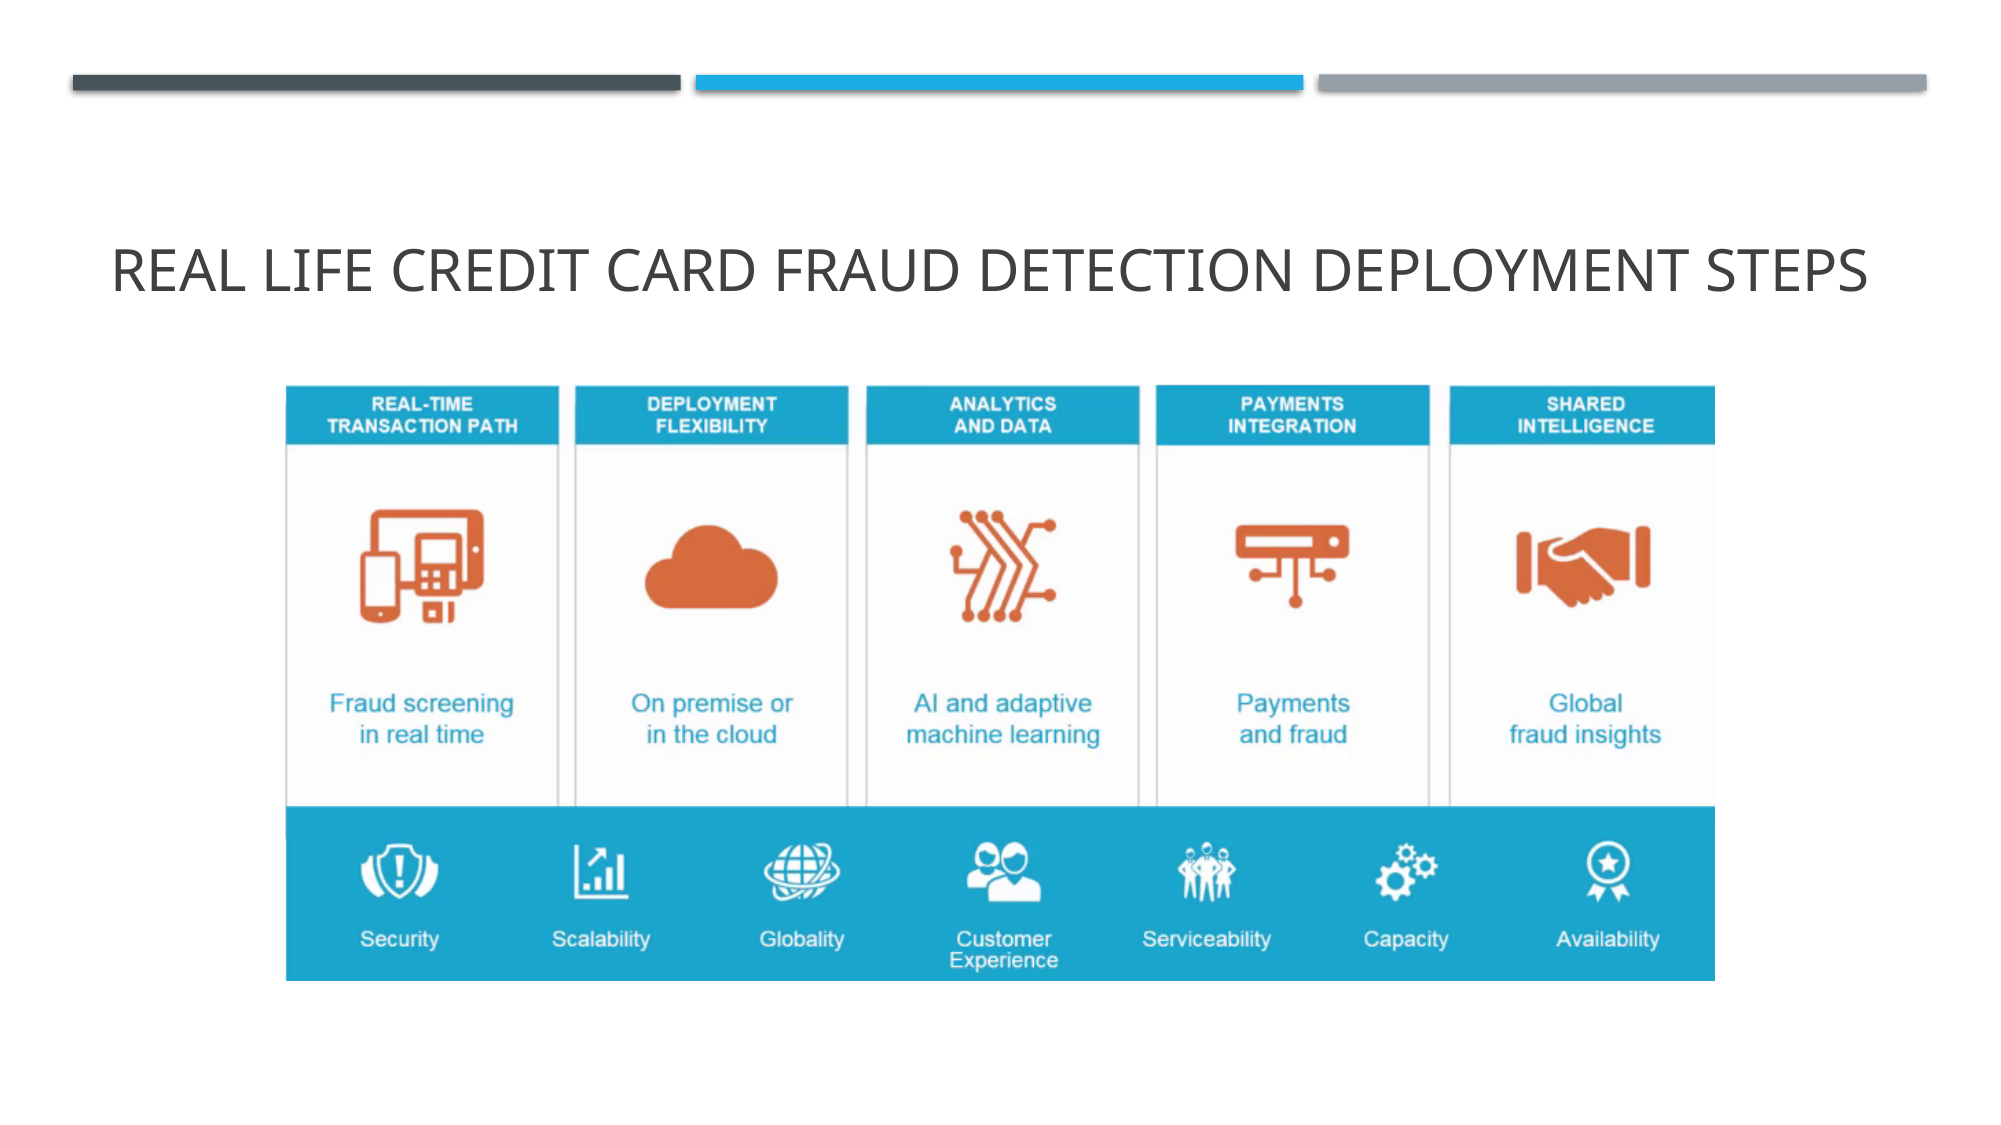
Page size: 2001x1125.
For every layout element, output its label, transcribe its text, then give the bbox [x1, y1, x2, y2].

title Real life credit card fraud detection deployment steps [95, 115, 1905, 311]
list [285, 383, 1715, 981]
